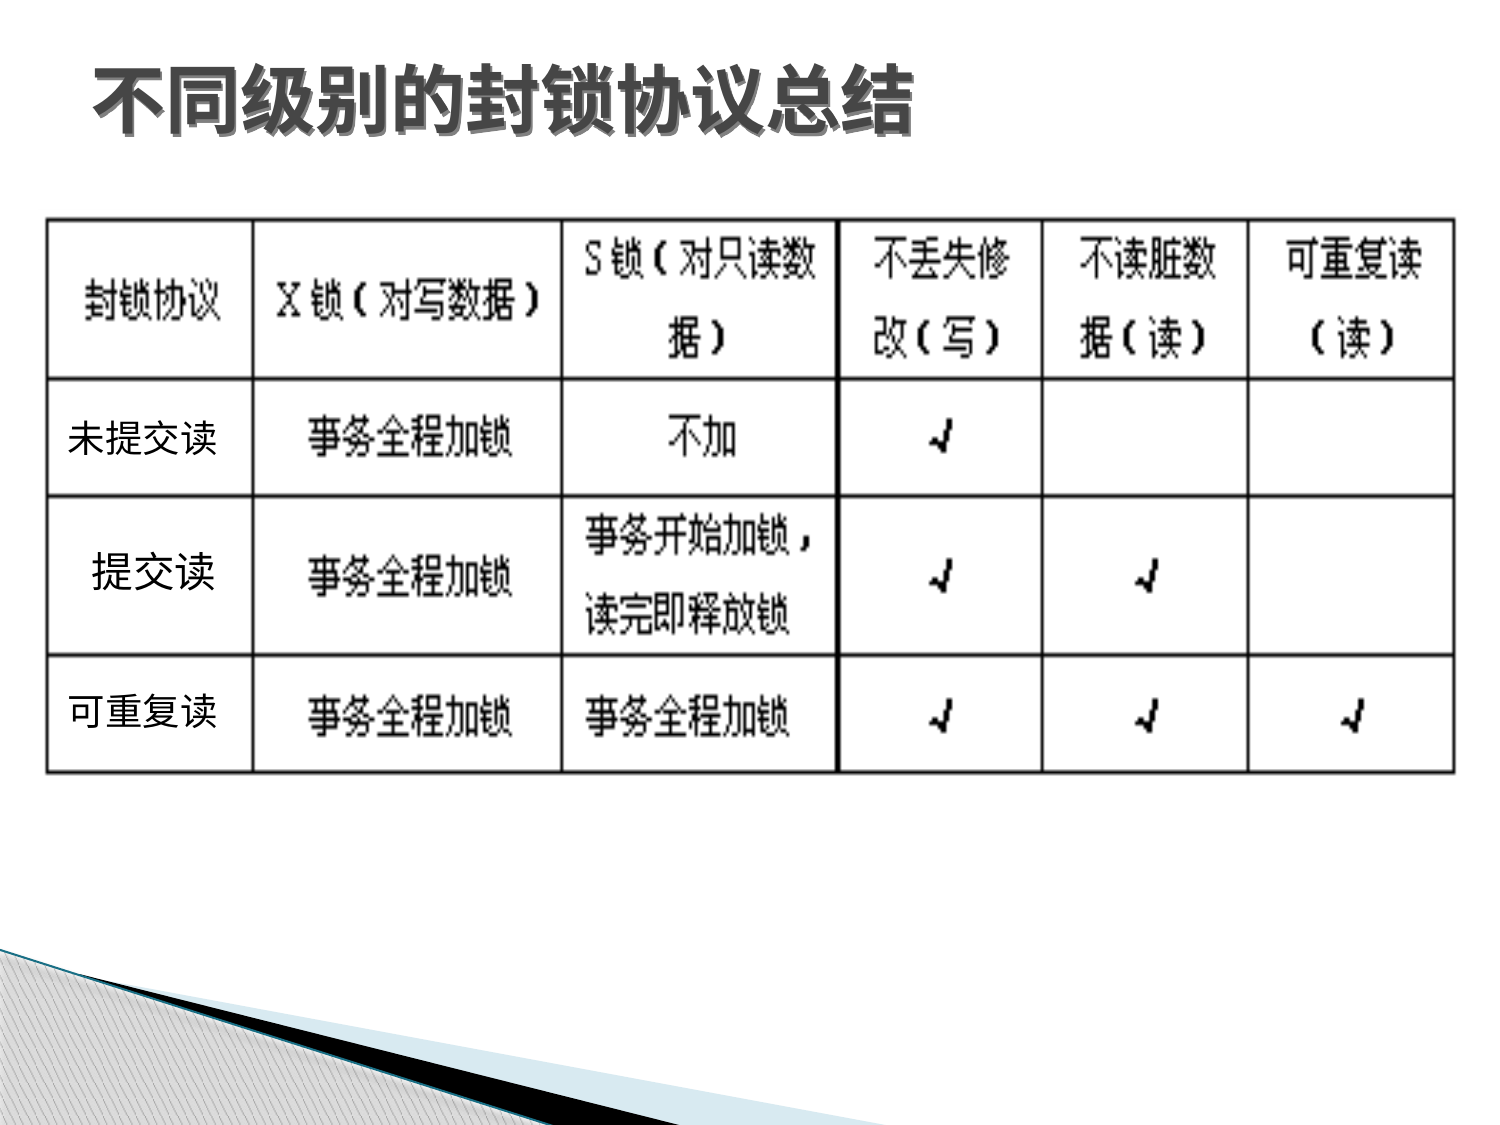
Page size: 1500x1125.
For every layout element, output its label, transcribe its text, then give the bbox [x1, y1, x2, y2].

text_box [38, 207, 1462, 788]
title 不同级别的封锁协议总结 [75, 45, 1425, 149]
